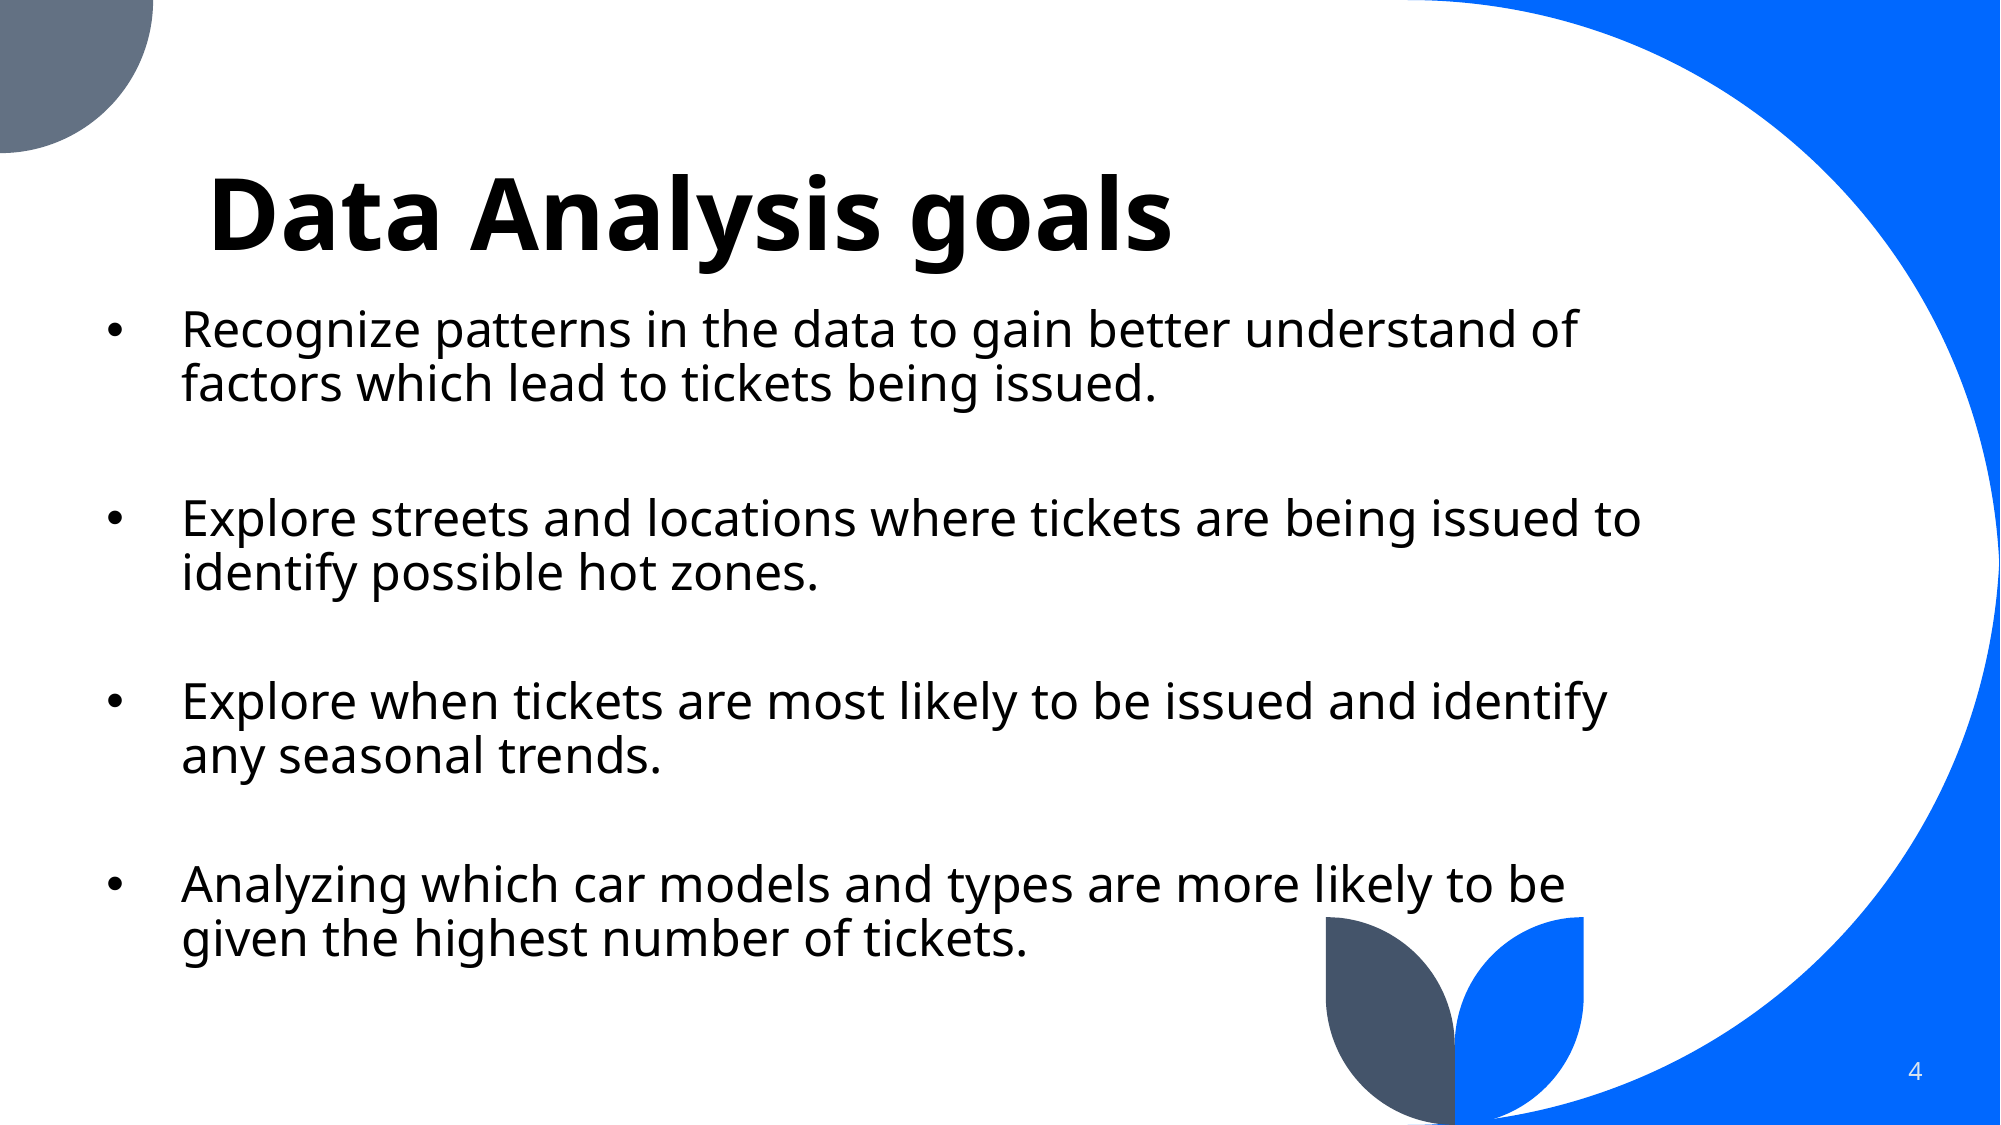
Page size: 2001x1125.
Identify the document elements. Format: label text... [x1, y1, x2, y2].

slide_number 4 [1665, 1042, 1938, 1103]
title Data Analysis goals [191, 62, 1796, 280]
list Recognize patterns in the data to gain better understand of factors which lead to tickets being issued. Explore streets and locations where tickets are being issued to identify possible hot zones. Explore when tickets are most likely to be issued and identify any seasonal trends. Analyzing which car models and types are more likely to be given the highest number of tickets. [91, 297, 1702, 989]
